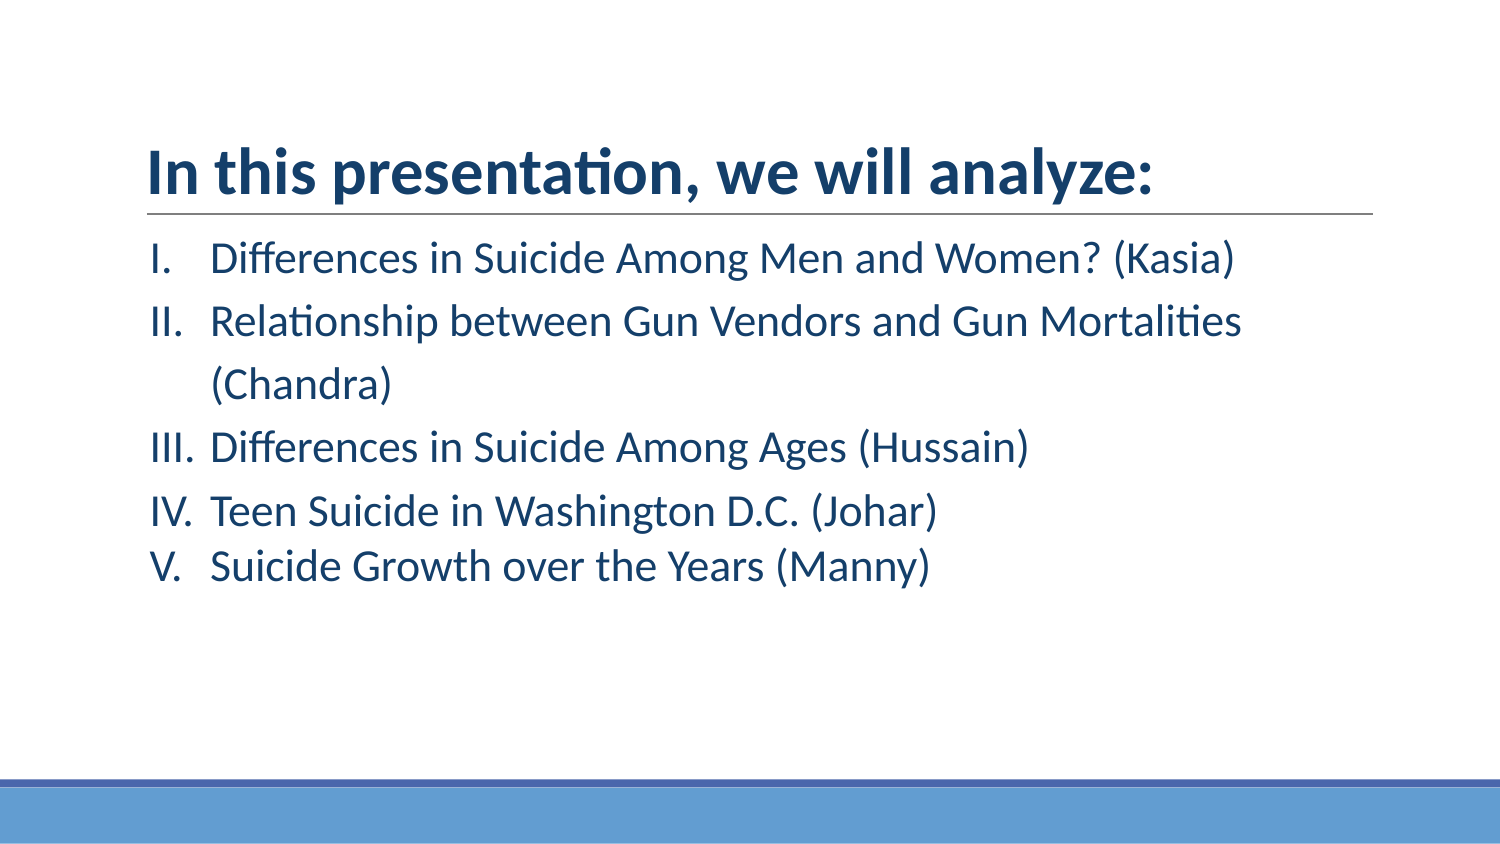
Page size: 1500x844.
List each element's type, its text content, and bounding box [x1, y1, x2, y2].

title In this presentation, we will analyze: [135, 95, 1373, 213]
list Differences in Suicide Among Men and Women? (Kasia) Relationship between Gun Vendors and Gun Mortalities (Chandra) Differences in Suicide Among Ages (Hussain) Teen Suicide in Washington D.C. (Johar) Suicide Growth over the Years (Manny) [135, 213, 1373, 709]
